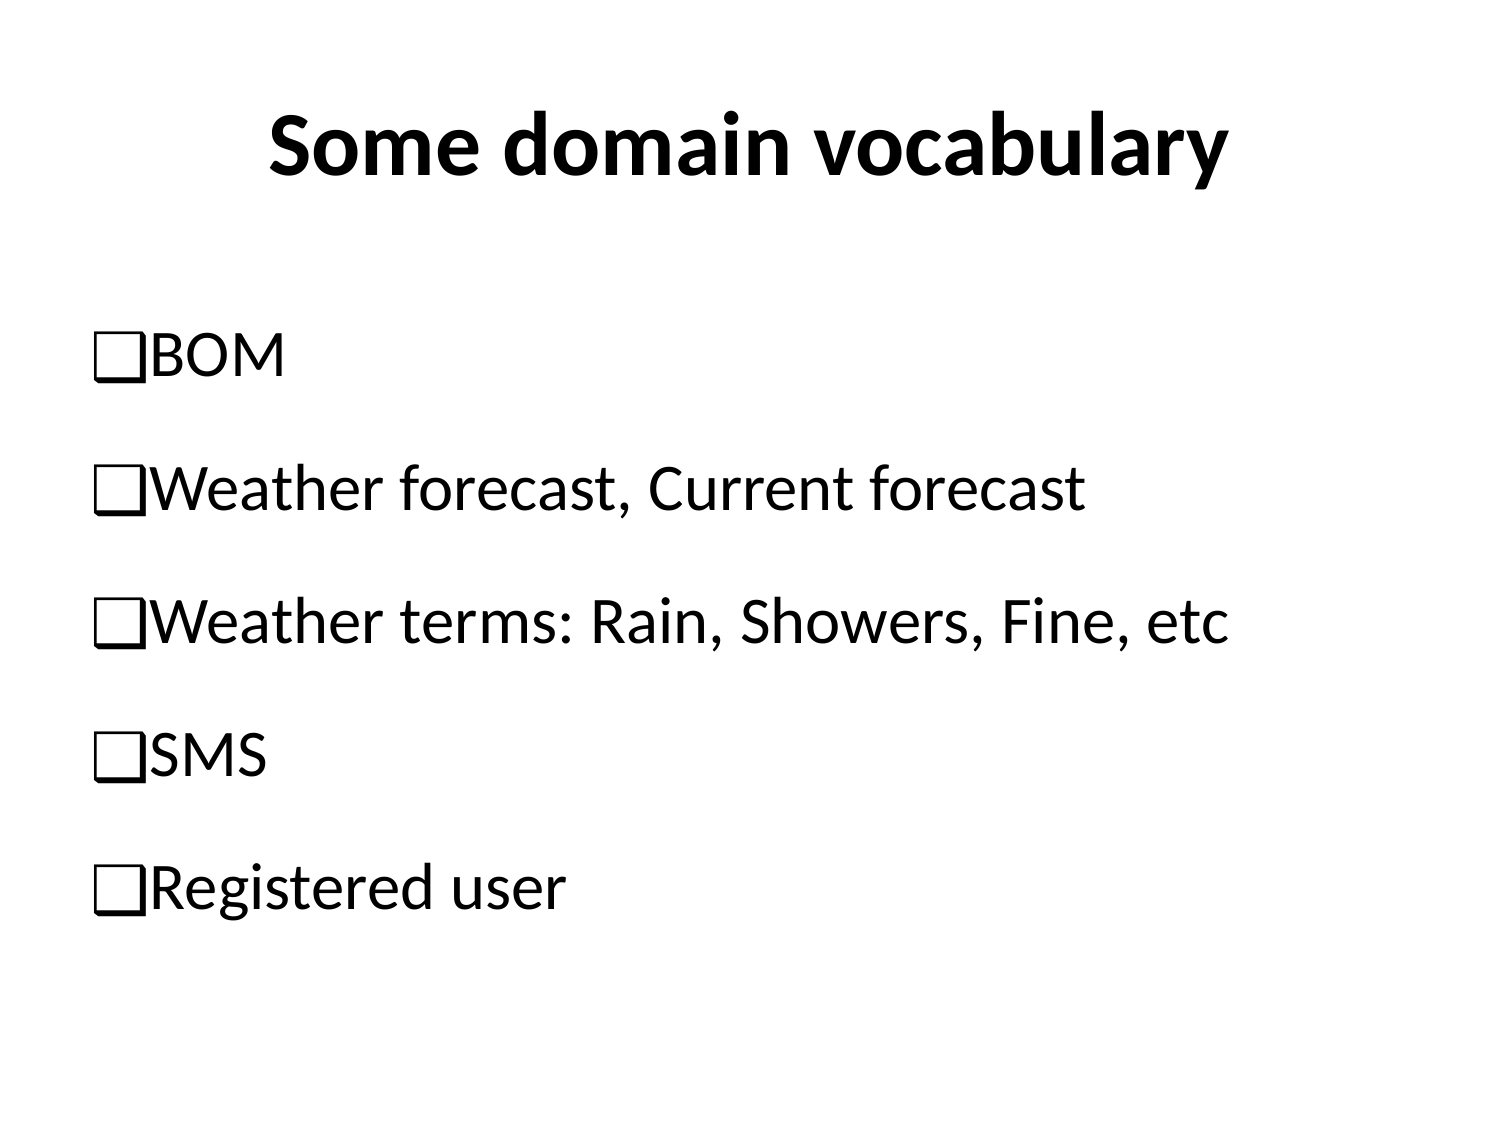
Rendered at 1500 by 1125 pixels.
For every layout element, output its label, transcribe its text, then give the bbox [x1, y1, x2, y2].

title Some domain vocabulary [75, 45, 1425, 233]
list BOM Weather forecast, Current forecast Weather terms: Rain, Showers, Fine, etc SMS Registered user [75, 262, 1425, 1005]
